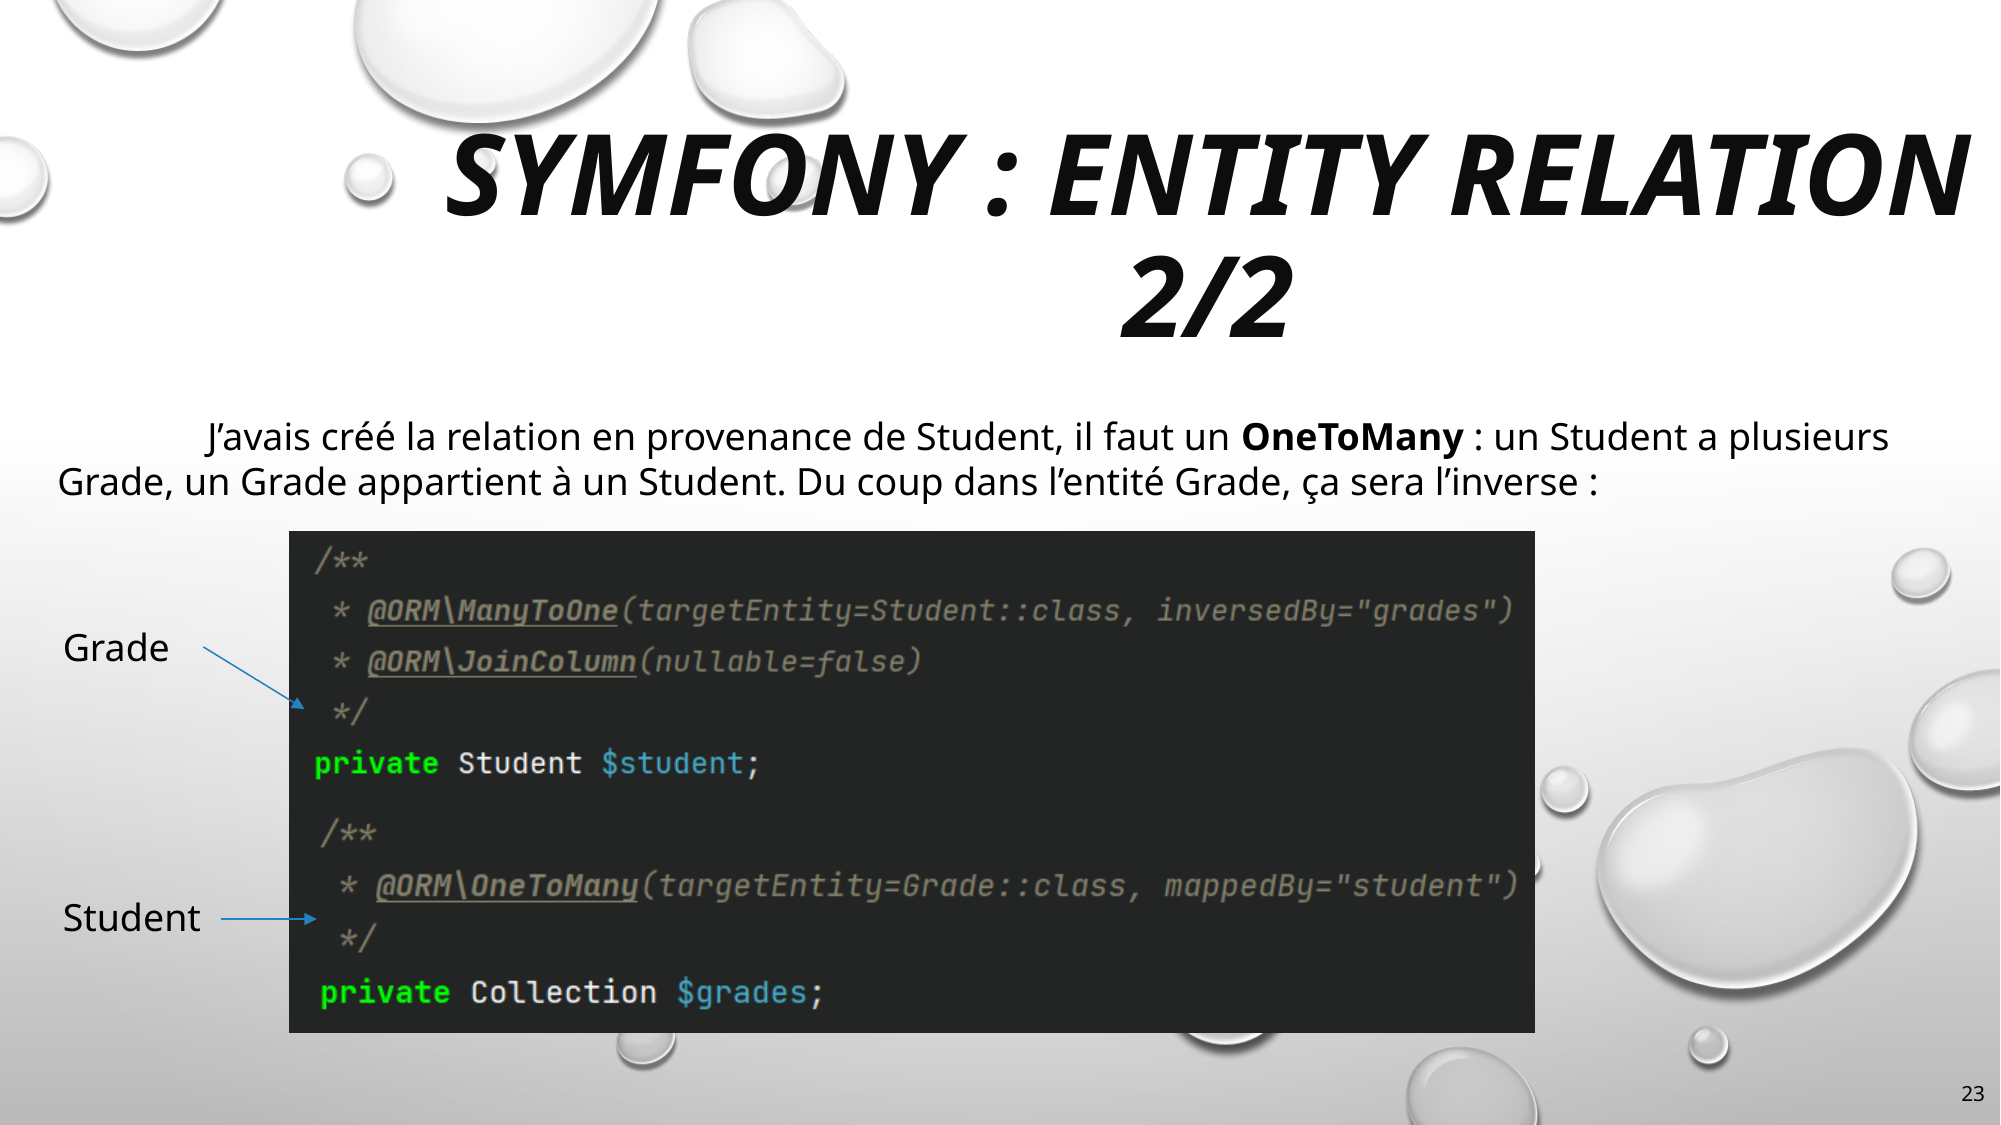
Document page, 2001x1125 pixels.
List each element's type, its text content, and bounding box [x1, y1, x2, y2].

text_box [203, 646, 305, 710]
title Symfony : entity relation 2/2 [417, 208, 2000, 370]
slide_number 23 [1874, 1065, 2000, 1125]
text_box Grade Student [48, 616, 216, 946]
text_box J’avais créé la relation en provenance de Student, il faut un OneToMany : un Student a plusieurs Grade, un Grade appartient à un Student. Du coup dans l’entité Grade, ça sera l’inverse : [42, 405, 1938, 556]
picture [0, 0, 2000, 1125]
